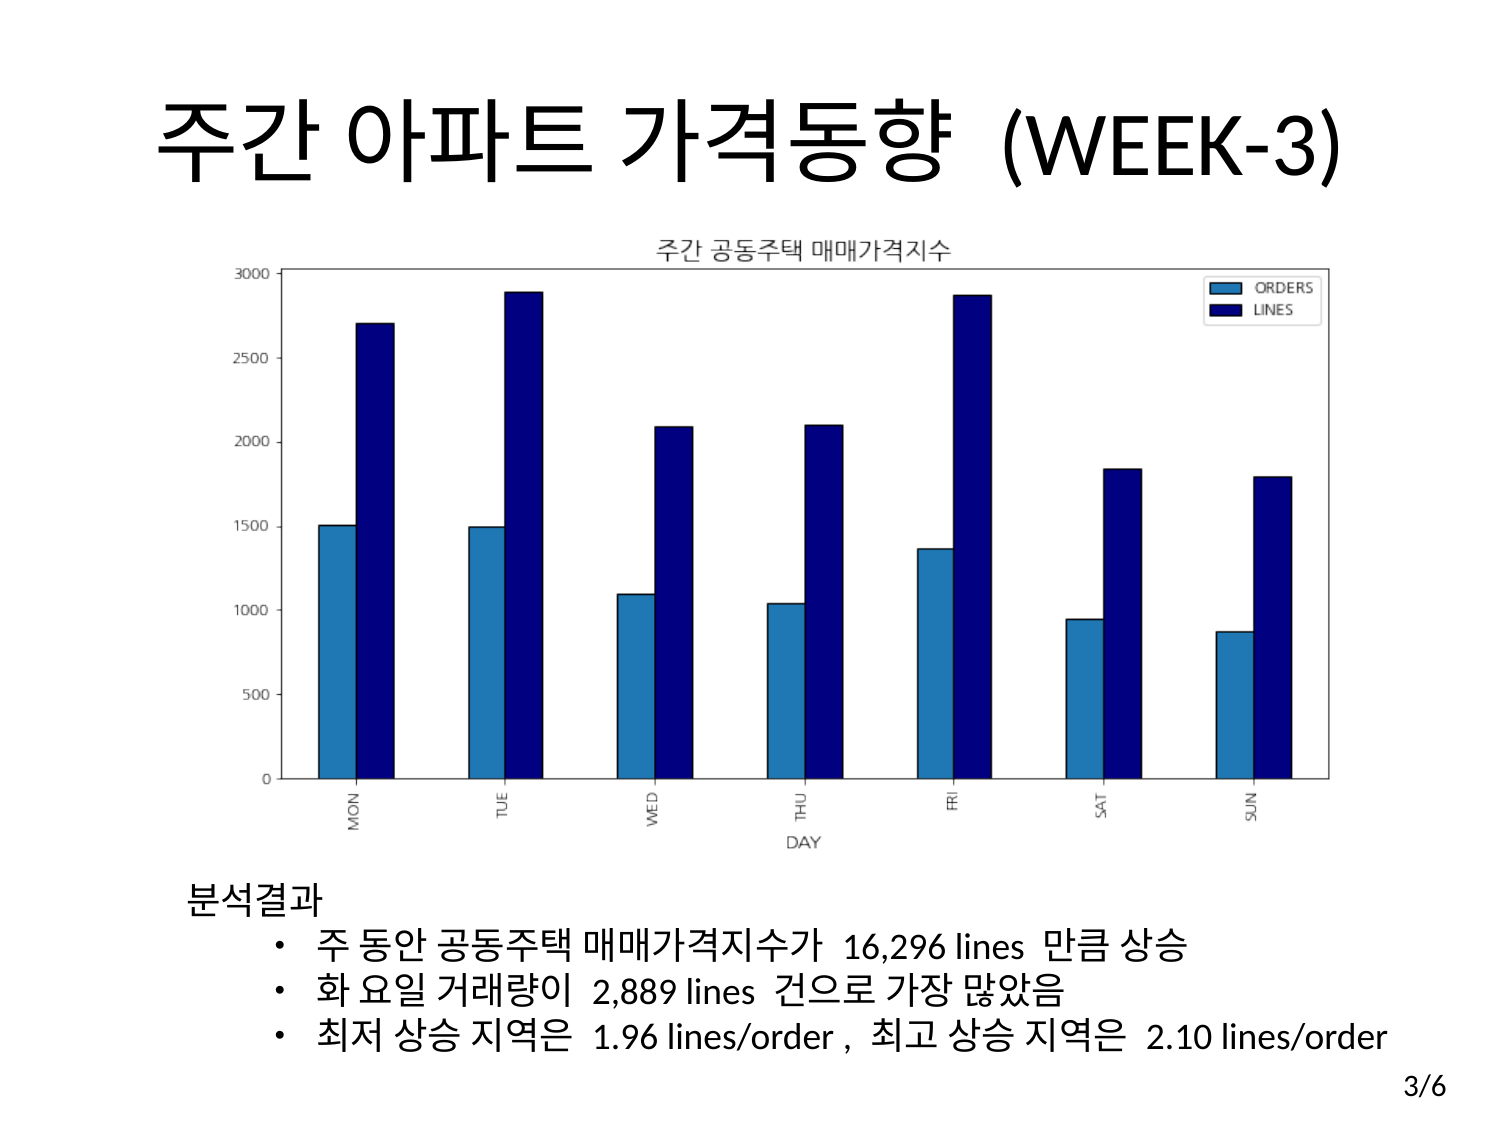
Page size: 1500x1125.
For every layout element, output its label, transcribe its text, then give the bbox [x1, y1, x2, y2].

picture [112, 187, 1463, 863]
title 주간 아파트 가격동향 (WEEK-3) [75, 45, 1425, 233]
text_box 3/6 [1388, 1012, 1462, 1110]
text_box 분석결과 • 주 동안 공동주택 매매가격지수가 16,296 lines 만큼 상승 • 화 요일 거래량이 2,889 lines 건으로 가장 많았음 • 최저 상승 지역은 1.96 lines/order , 최고 상승 지역은 2.10 lines/order [171, 872, 1404, 1065]
